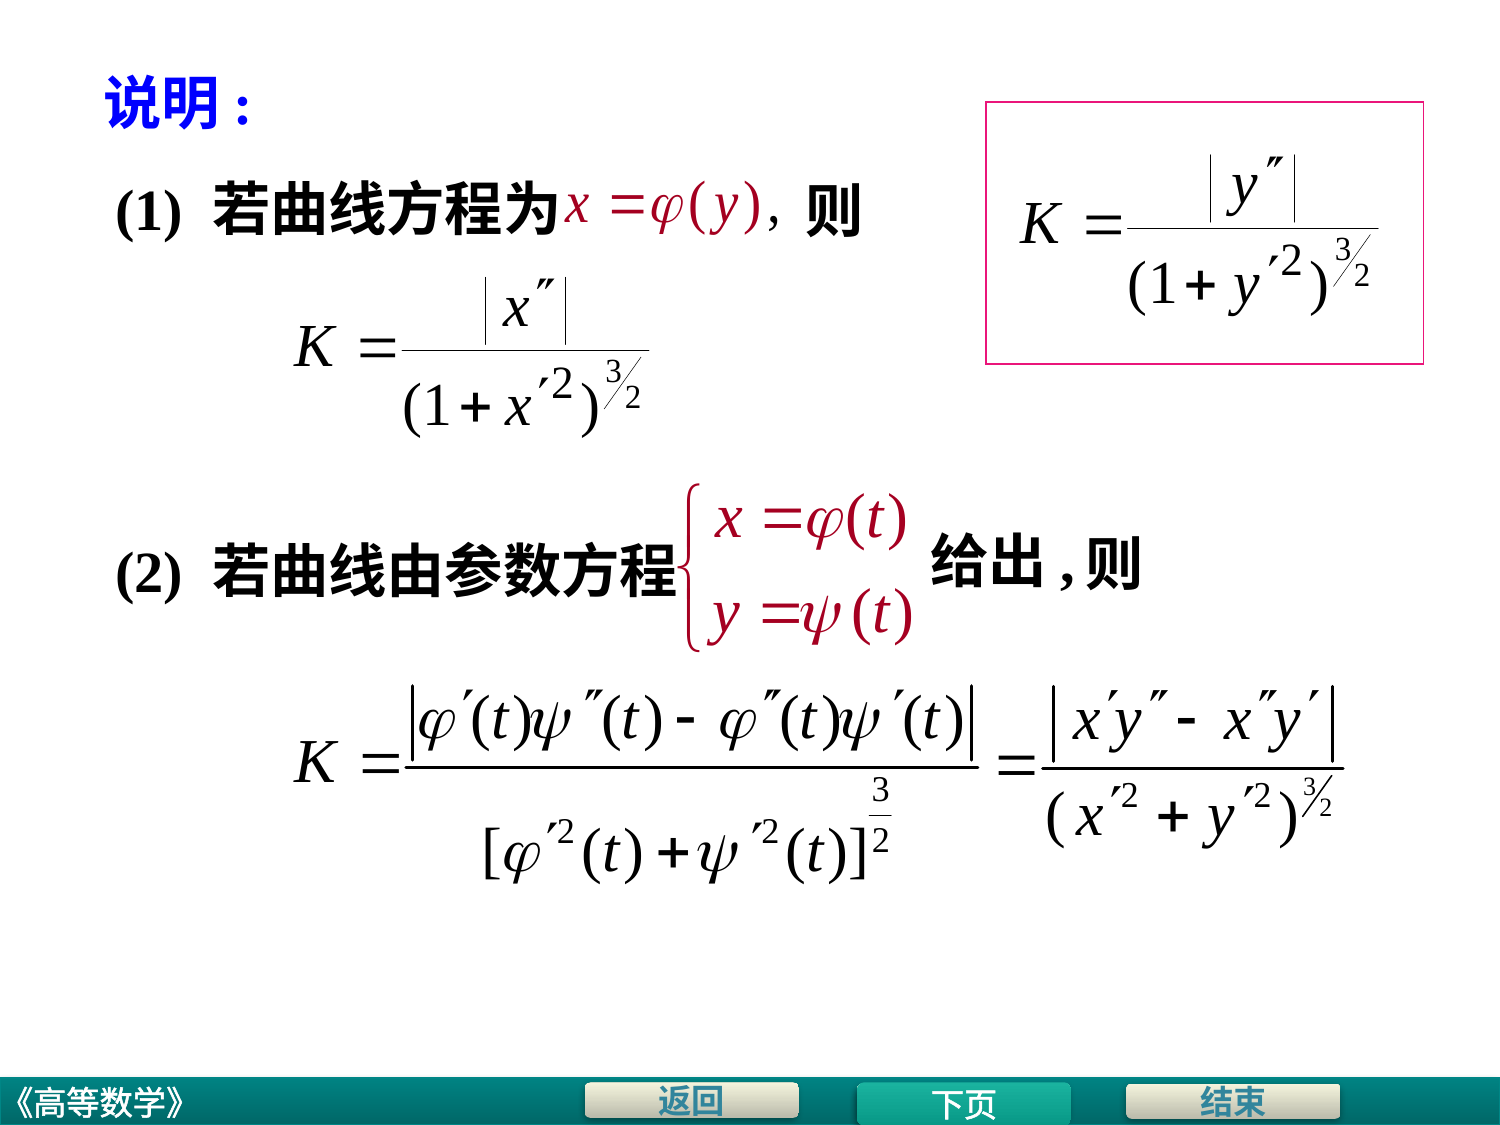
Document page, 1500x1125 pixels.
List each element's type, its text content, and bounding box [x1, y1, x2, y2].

text_box 给出, [919, 516, 1108, 602]
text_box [670, 477, 916, 657]
text_box 则 [1084, 527, 1167, 598]
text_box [559, 175, 784, 241]
title 说明: [88, 58, 351, 159]
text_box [1014, 148, 1382, 322]
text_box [288, 271, 652, 445]
text_box (1) 若曲线方程为 [100, 164, 600, 250]
text_box 则 [791, 166, 904, 252]
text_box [989, 680, 1347, 855]
text_box 下页 [856, 1082, 1072, 1125]
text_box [288, 680, 984, 892]
text_box [986, 101, 1424, 365]
text_box (2) 若曲线由参数方程 [100, 527, 664, 612]
